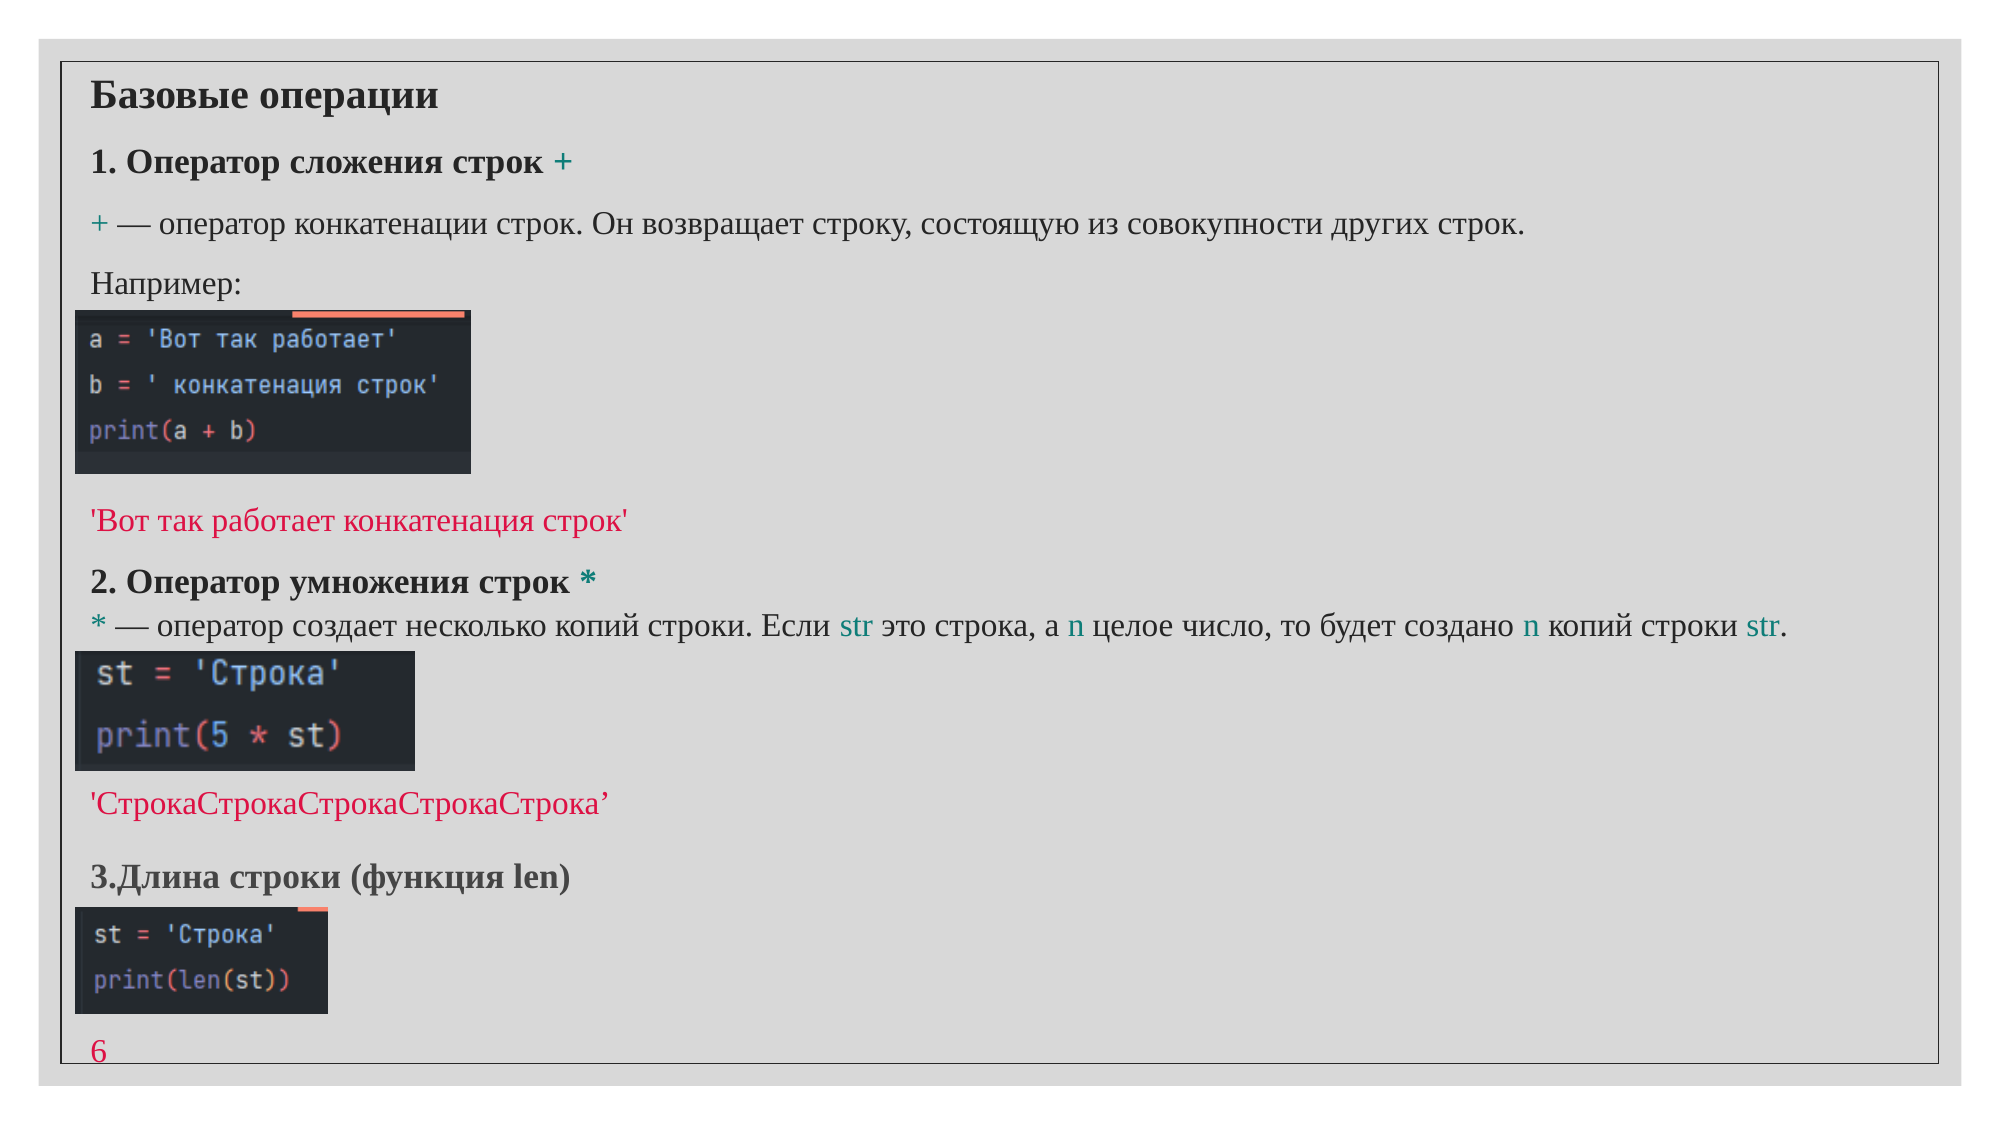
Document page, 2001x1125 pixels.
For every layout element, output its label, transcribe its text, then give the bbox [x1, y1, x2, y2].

picture [75, 651, 415, 771]
text_box Базовые операции 1. Оператор сложения строк + + — оператор конкатенации строк. Он возвращает строку, состоящую из совокупности других строк. Например: 'Вот так работает конкатенация строк' 2. Оператор умножения строк * * — оператор создает несколько копий строки. Если str это строка, а n целое число, то будет создано n копий строки str. 'СтрокаСтрокаСтрокаСтрокаСтрока’ 3.Длина строки (функция len) 6 [75, 34, 1968, 1125]
picture [75, 310, 471, 474]
picture [75, 907, 328, 1014]
